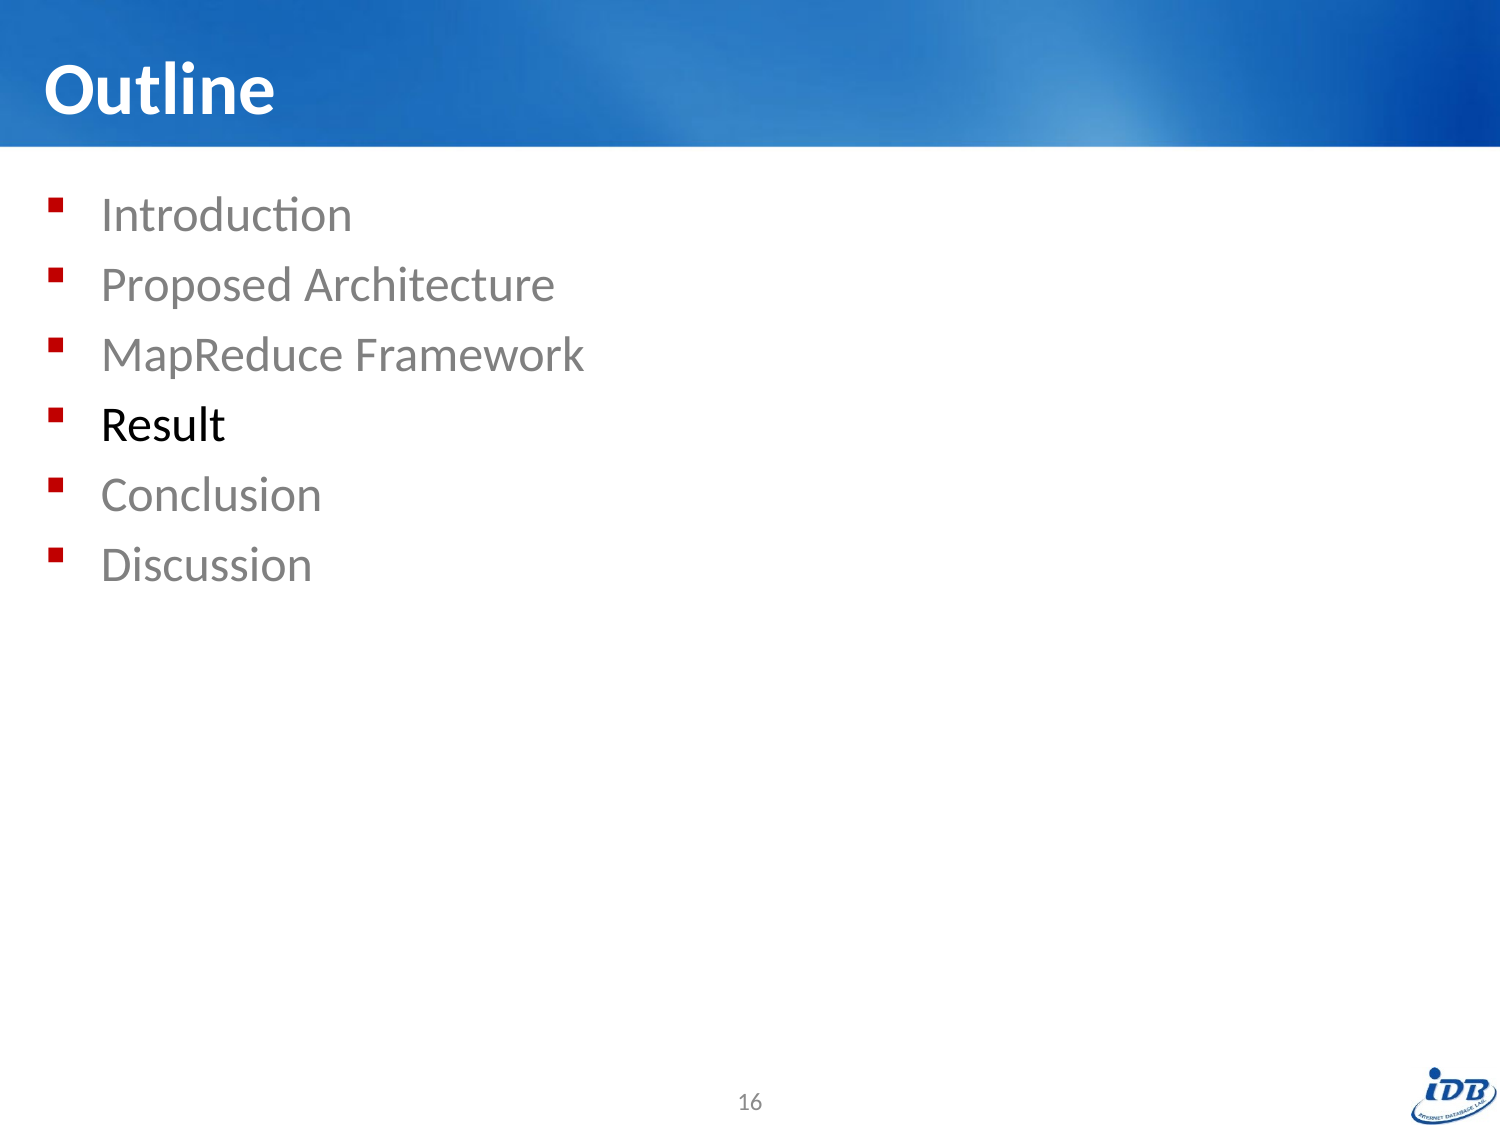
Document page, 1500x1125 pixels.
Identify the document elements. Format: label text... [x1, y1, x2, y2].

picture [0, 0, 1500, 1125]
list Introduction Proposed Architecture MapReduce Framework Result Conclusion Discussion [29, 174, 1471, 1071]
title Outline [29, 19, 1471, 149]
slide_number 16 [684, 1082, 816, 1118]
